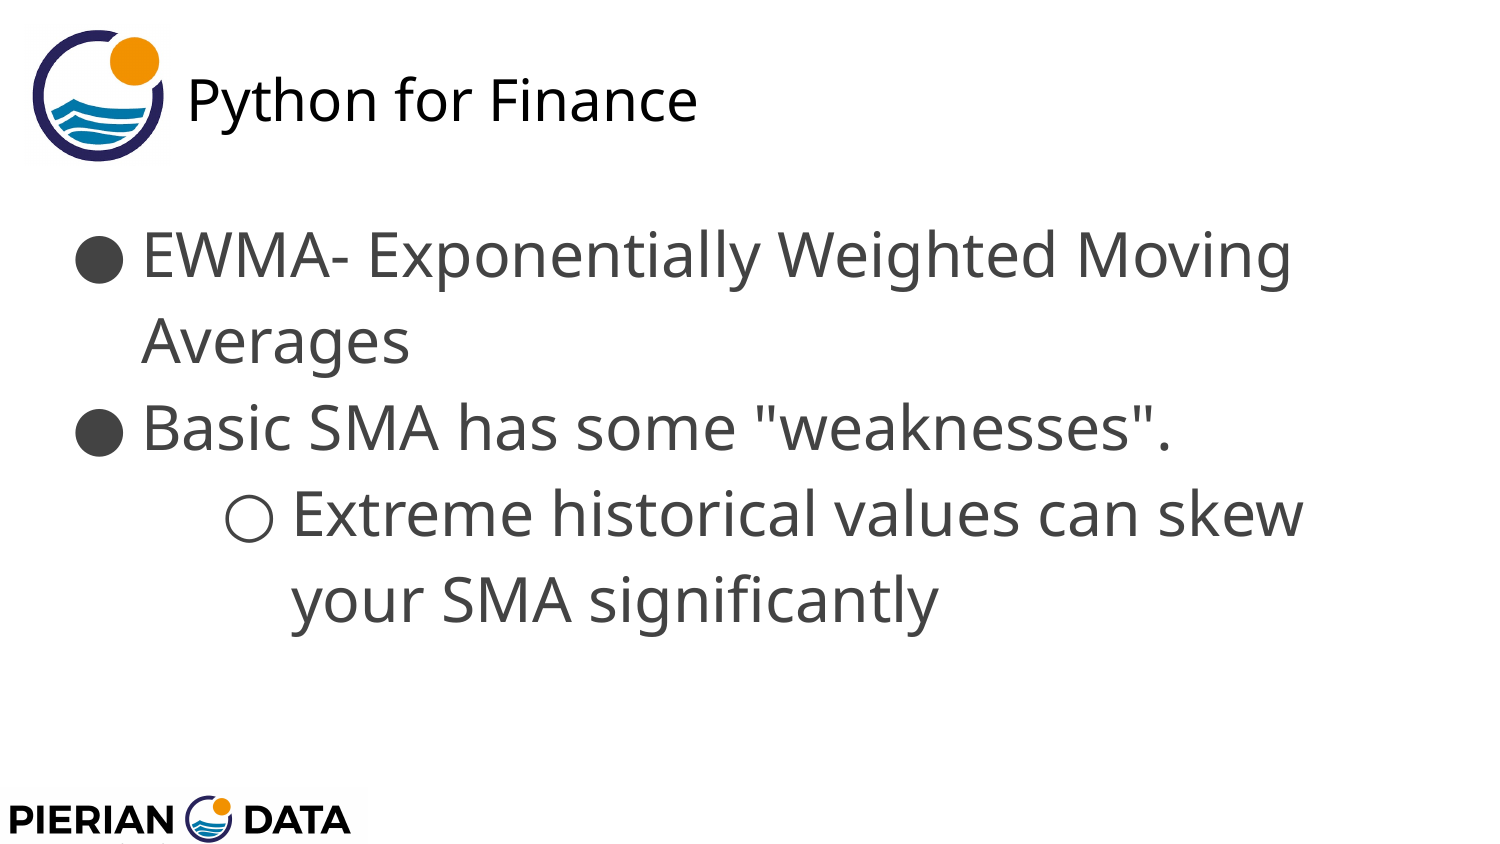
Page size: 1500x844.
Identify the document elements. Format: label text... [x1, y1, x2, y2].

list EWMA- Exponentially Weighted Moving Averages Basic SMA has some "weaknesses". Extreme historical values can skew your SMA significantly [51, 189, 1449, 750]
picture [0, 787, 368, 844]
title Python for Finance [176, 48, 1449, 143]
picture [24, 24, 172, 167]
